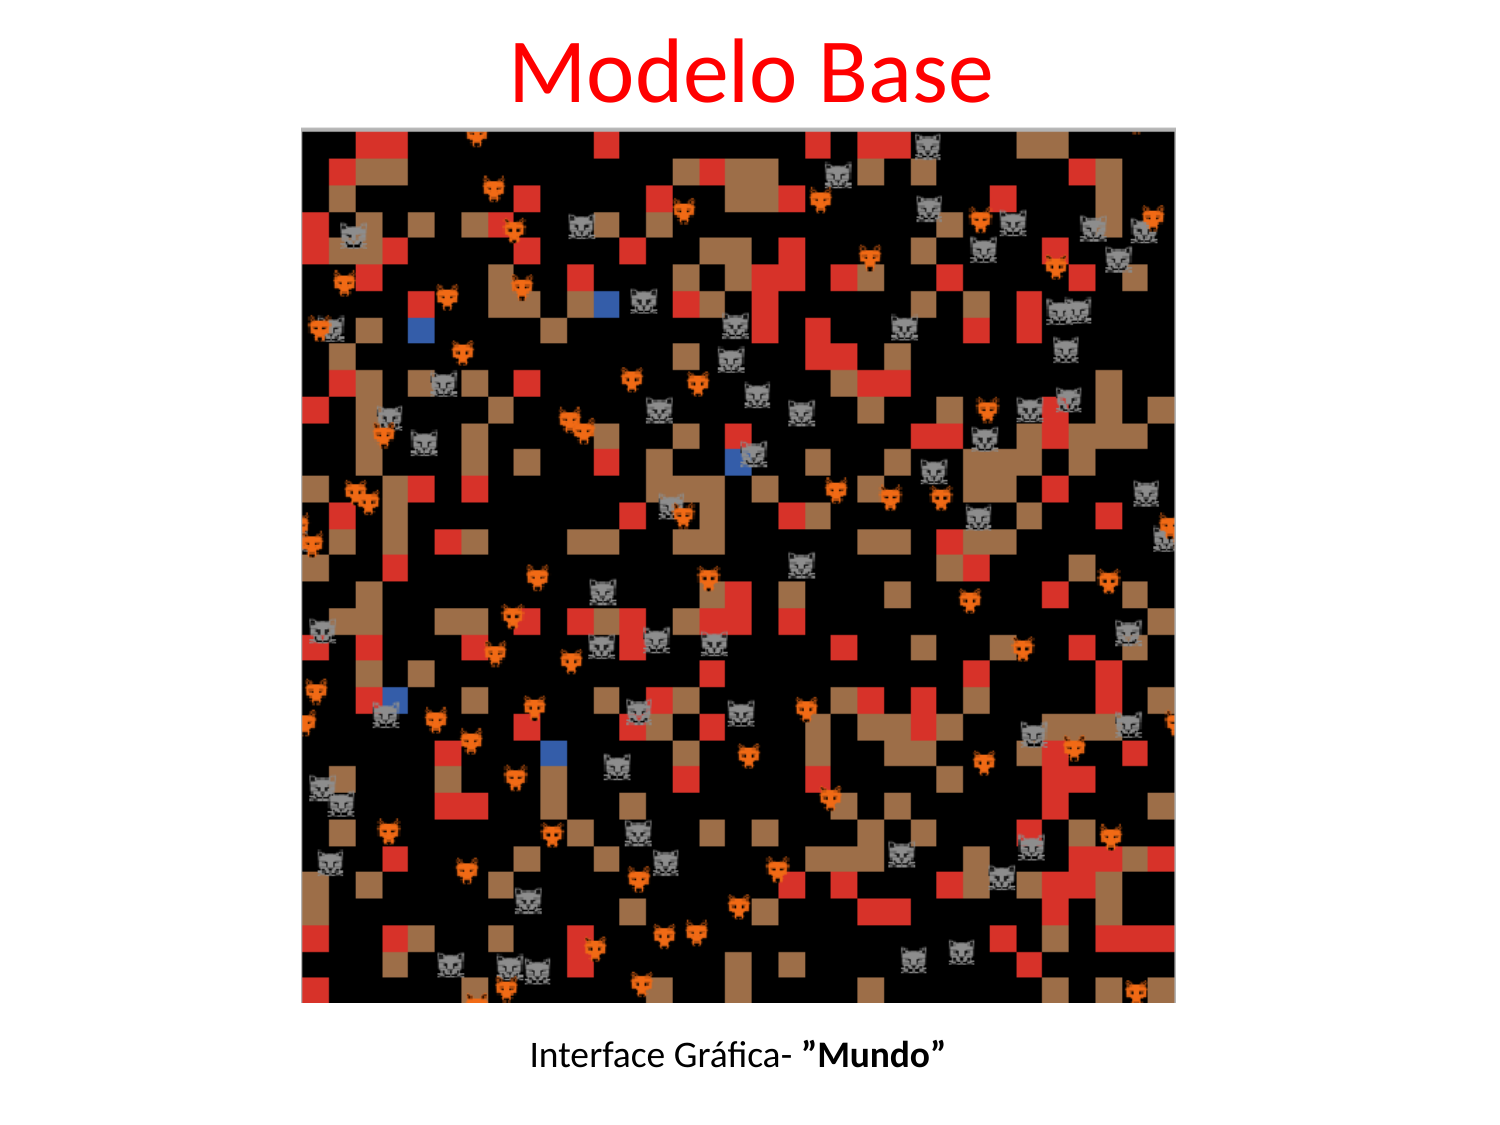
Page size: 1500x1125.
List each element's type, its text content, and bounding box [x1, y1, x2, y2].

text_box Interface Gráfica- ”Mundo” [431, 1023, 1046, 1083]
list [300, 125, 1176, 1003]
title Modelo Base [76, 0, 1427, 160]
